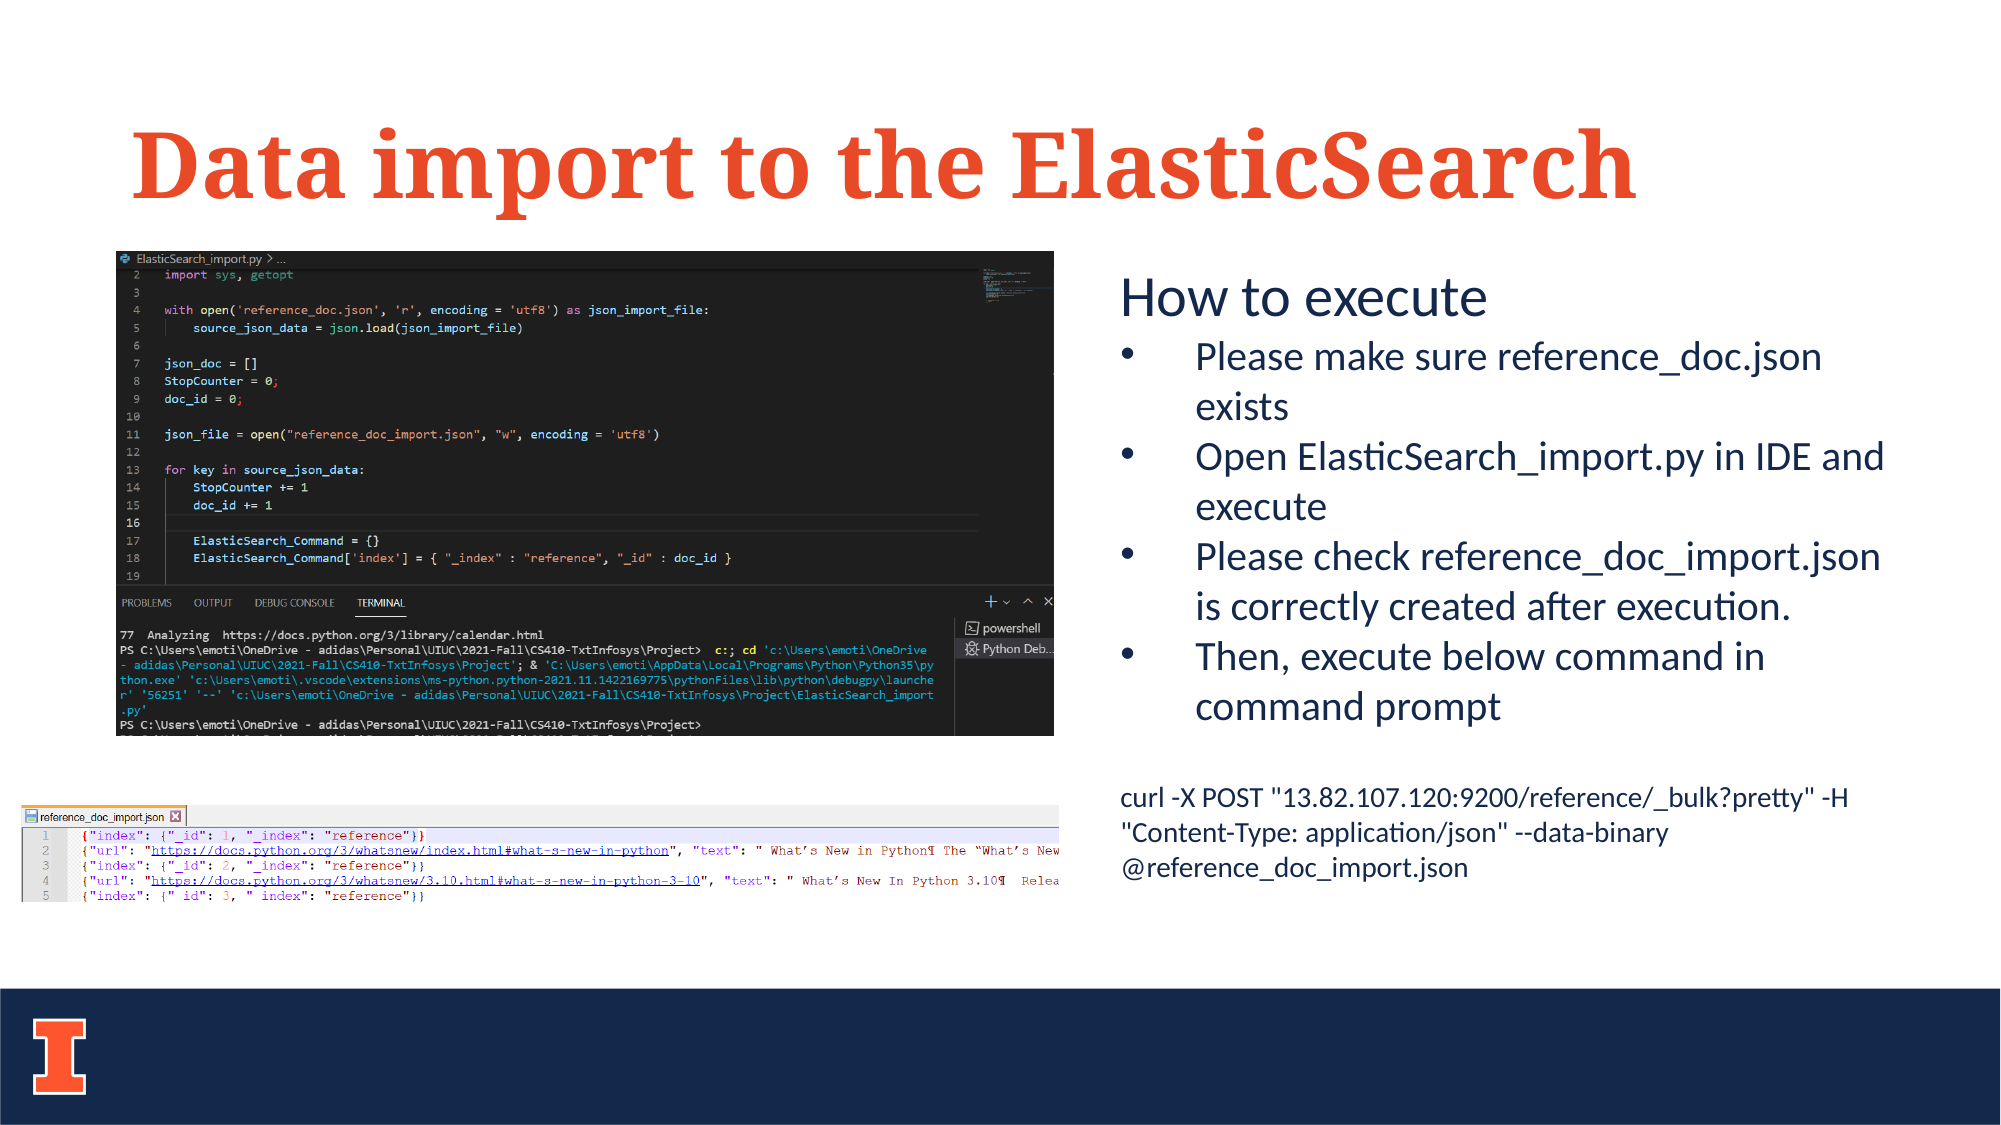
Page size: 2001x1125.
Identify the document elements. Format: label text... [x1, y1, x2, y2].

text_box How to execute Please make sure reference_doc.json exists Open ElasticSearch_import.py in IDE and execute Please check reference_doc_import.json is correctly created after execution. Then, execute below command in command prompt curl -X POST "13.82.107.120:9200/reference/_bulk?pretty" -H "Content-Type: application/json" --data-binary @reference_doc_import.json [1105, 251, 1909, 891]
title Data import to the ElasticSearch [116, 59, 2000, 278]
picture [0, 0, 2001, 1125]
